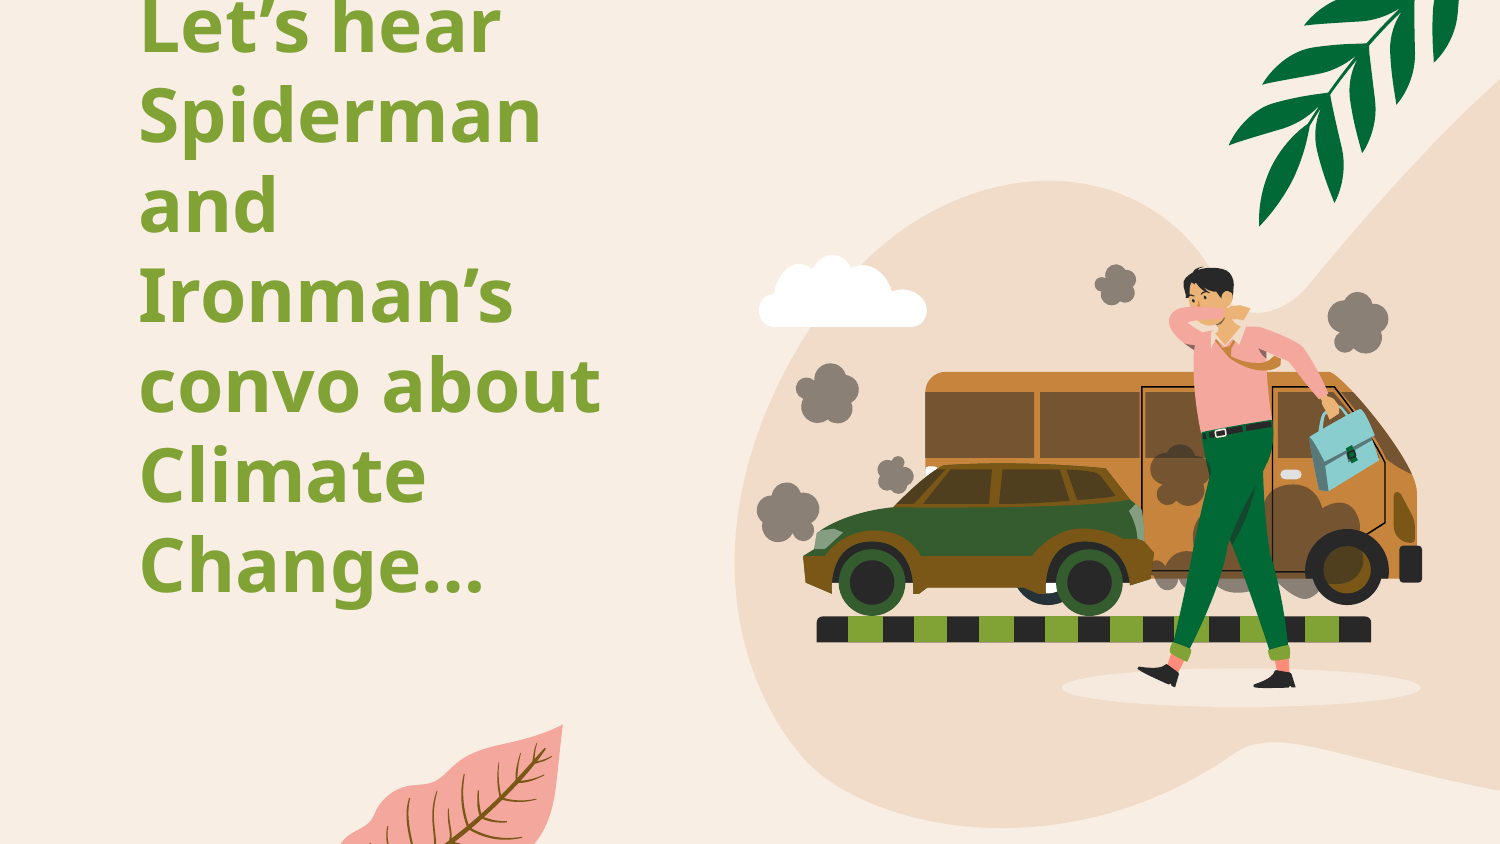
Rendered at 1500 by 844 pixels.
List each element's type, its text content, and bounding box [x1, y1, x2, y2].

text_box [817, 254, 847, 262]
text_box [751, 264, 1423, 708]
text_box Let’s hear Spiderman and Ironman’s convo about Climate Change… [123, 286, 677, 623]
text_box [300, 769, 607, 844]
